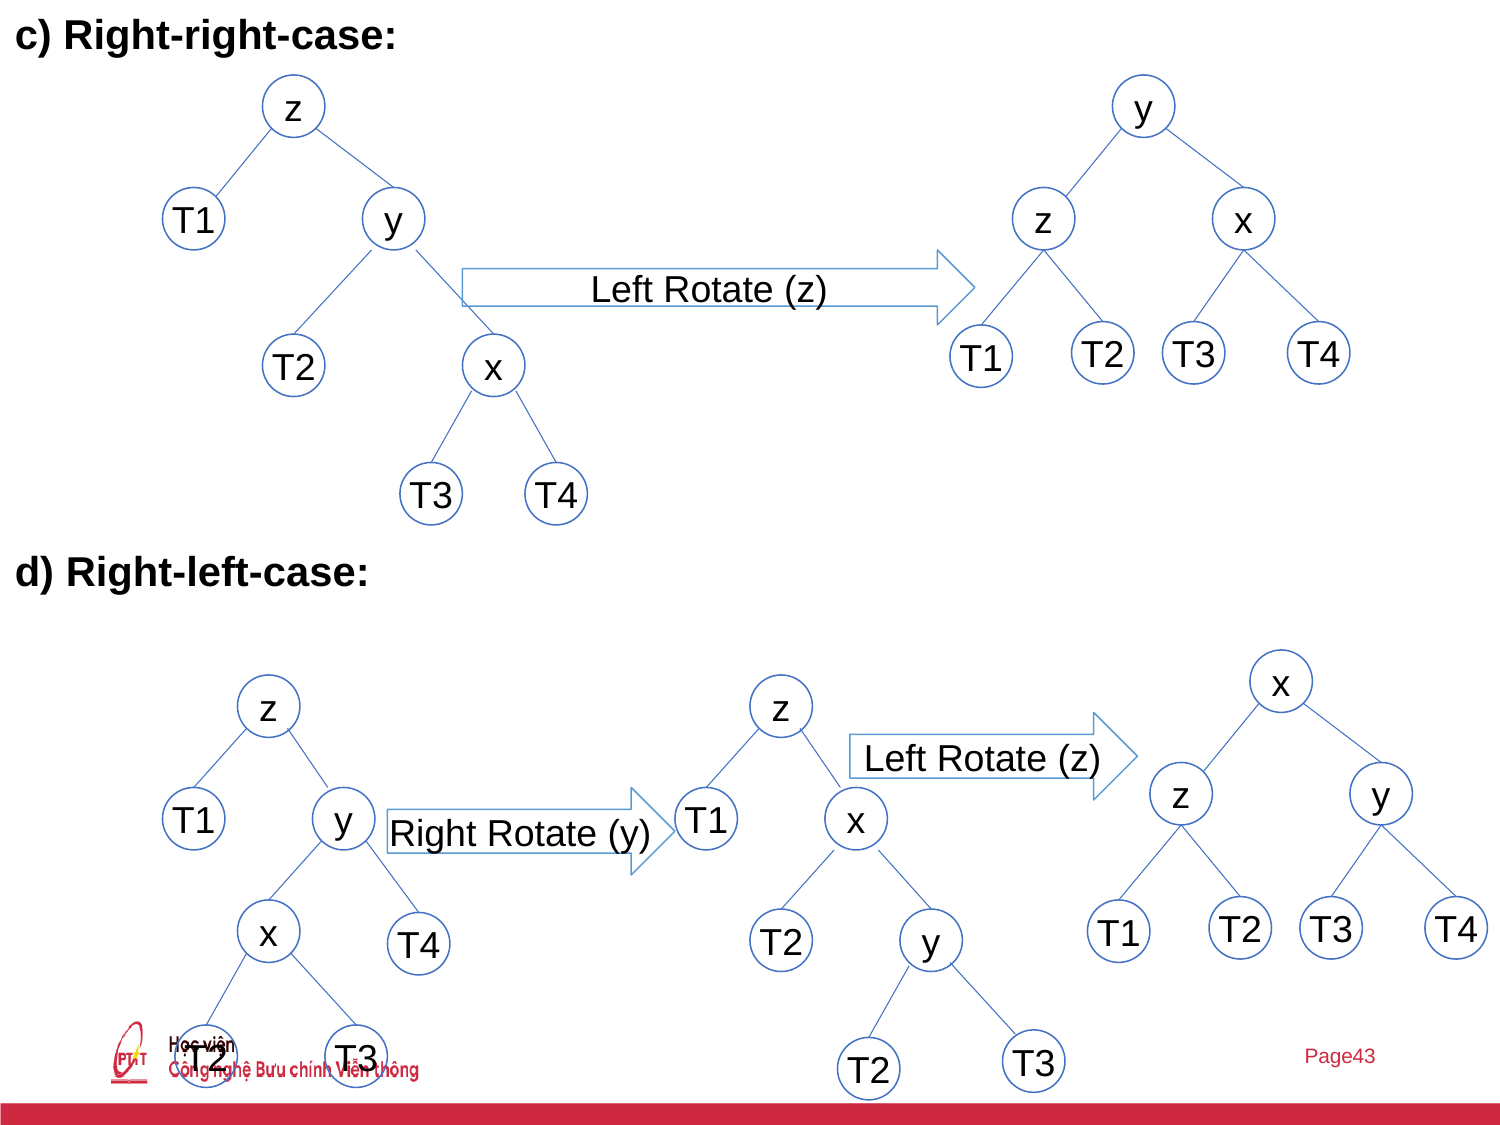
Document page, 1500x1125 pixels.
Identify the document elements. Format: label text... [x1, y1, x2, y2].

text_box T2 [262, 334, 325, 397]
text_box T2 [749, 909, 813, 972]
text_box Right Rotate (y) [387, 787, 675, 875]
text_box z [237, 674, 300, 738]
text_box T3 [399, 462, 463, 525]
text_box T3 [1002, 1029, 1066, 1093]
picture [0, 0, 1500, 1125]
text_box T3 [1299, 896, 1363, 960]
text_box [1182, 260, 1245, 311]
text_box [500, 406, 572, 447]
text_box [278, 737, 338, 779]
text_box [290, 253, 375, 331]
text_box T1 [162, 187, 225, 250]
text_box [1320, 835, 1382, 886]
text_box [209, 134, 278, 191]
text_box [778, 853, 838, 906]
text_box T4 [1287, 321, 1350, 385]
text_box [190, 731, 250, 785]
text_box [1037, 256, 1110, 316]
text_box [1245, 248, 1318, 324]
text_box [287, 956, 360, 1022]
text_box x [824, 787, 888, 850]
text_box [853, 981, 925, 1022]
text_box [415, 406, 488, 447]
text_box T2 [837, 1037, 900, 1100]
text_box T1 [674, 787, 738, 850]
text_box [1175, 118, 1235, 197]
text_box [790, 737, 850, 779]
text_box T1 [949, 324, 1013, 388]
text_box x [1249, 649, 1313, 713]
text_box T4 [1424, 896, 1488, 960]
text_box T1 [1087, 899, 1150, 963]
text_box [412, 253, 497, 331]
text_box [875, 853, 935, 906]
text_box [325, 118, 385, 197]
text_box T1 [162, 787, 225, 850]
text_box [703, 731, 763, 785]
text_box x [462, 334, 525, 397]
text_box z [262, 74, 325, 138]
text_box T2 [174, 1025, 238, 1088]
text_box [265, 843, 325, 897]
text_box z [1012, 187, 1075, 250]
text_box T4 [524, 462, 588, 525]
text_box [1312, 693, 1372, 772]
text_box x [237, 899, 300, 963]
text_box x [1212, 187, 1275, 250]
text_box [190, 968, 263, 1010]
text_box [356, 850, 429, 904]
text_box Left Rotate (z) [497, 249, 974, 325]
text_box z [1149, 762, 1213, 825]
text_box T2 [1209, 896, 1272, 960]
text_box T3 [1162, 321, 1225, 385]
text_box c) Right-right-case: [0, 0, 1463, 65]
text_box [1382, 823, 1455, 899]
text_box y [312, 787, 375, 850]
text_box y [1349, 762, 1413, 825]
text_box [1174, 831, 1247, 891]
text_box T4 [387, 912, 450, 975]
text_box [974, 256, 1050, 319]
text_box T3 [324, 1025, 388, 1088]
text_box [1112, 831, 1188, 894]
text_box T2 [1071, 321, 1135, 385]
text_box z [749, 674, 813, 738]
text_box y [362, 187, 425, 250]
text_box Left Rotate (z) [849, 712, 1138, 800]
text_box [1197, 709, 1266, 766]
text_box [946, 965, 1019, 1031]
text_box y [1112, 74, 1175, 138]
text_box d) Right-left-case: [0, 537, 1463, 603]
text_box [1059, 134, 1128, 191]
text_box y [899, 909, 963, 972]
